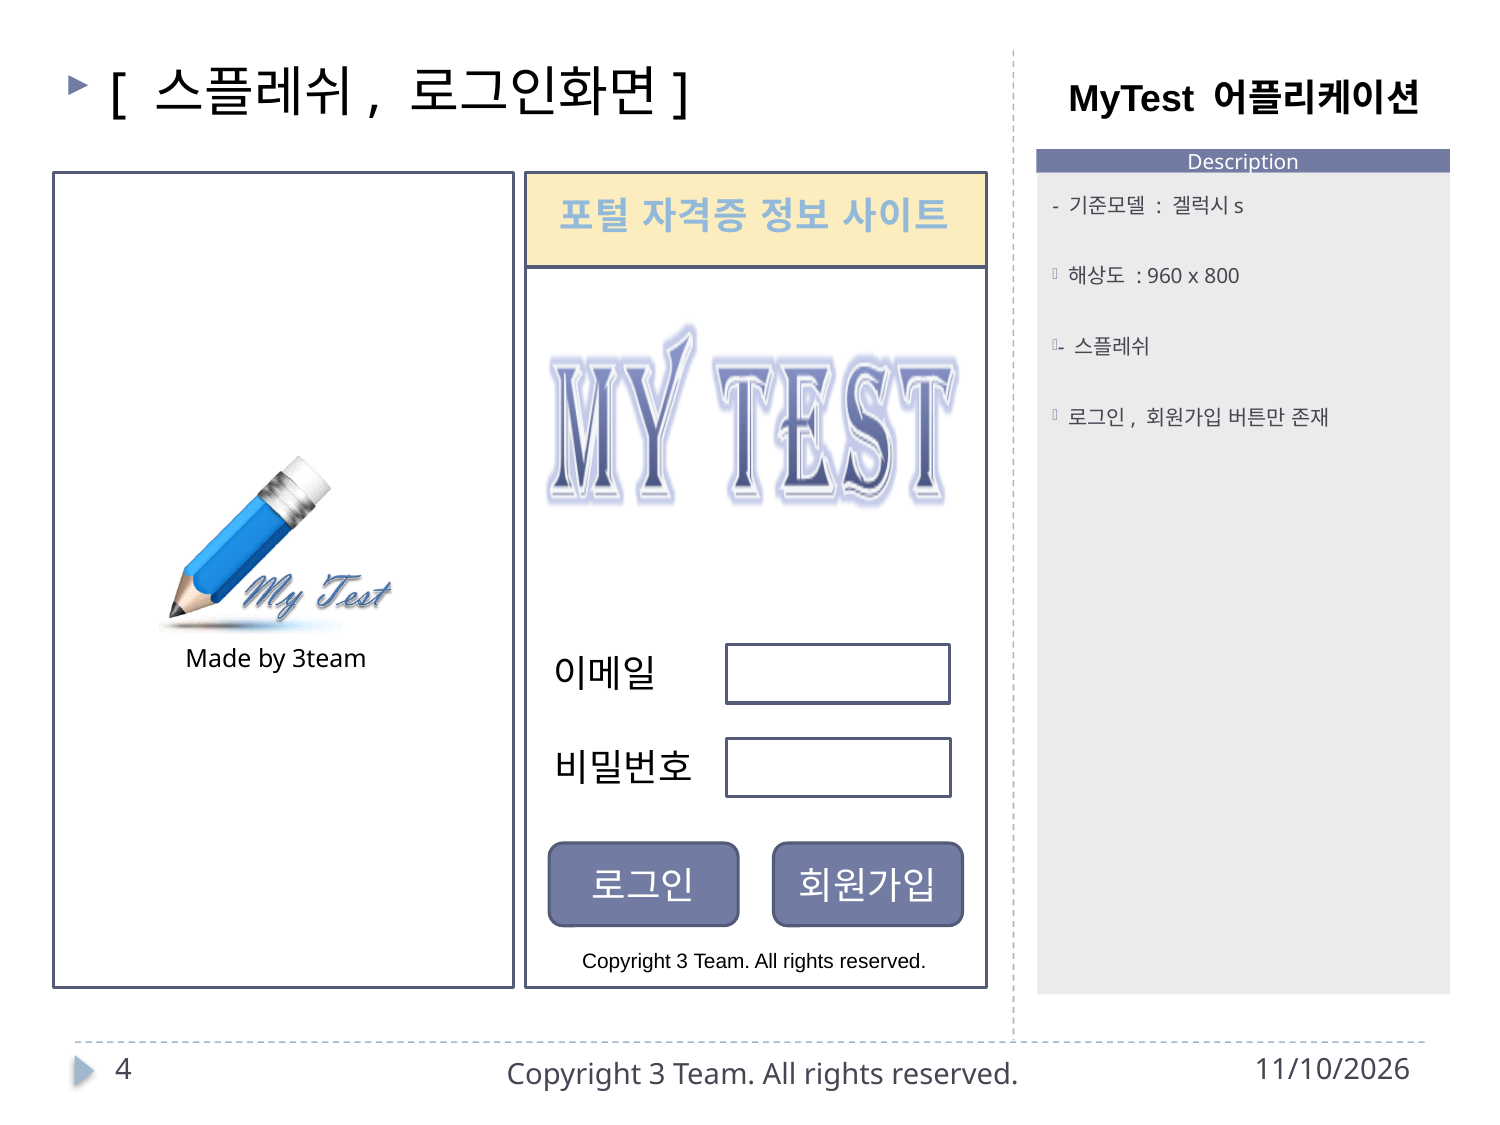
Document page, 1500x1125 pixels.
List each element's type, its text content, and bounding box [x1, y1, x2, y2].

text_box 로그인 [547, 841, 740, 928]
text_box Made by 3team [170, 646, 382, 680]
text_box [524, 171, 988, 234]
text_box [725, 643, 951, 705]
text_box [524, 579, 988, 989]
list [ 스플레쉬, 로그인화면] [50, 50, 988, 988]
slide_number 4 [100, 1042, 426, 1103]
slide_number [1051, 1042, 1426, 1103]
footer Copyright 3 Team. All rights reserved. [475, 1042, 1051, 1103]
text_box 비밀번호 [540, 736, 708, 796]
picture [159, 455, 394, 634]
text_box [725, 737, 952, 798]
text_box 포털 자격증 정보 사이트 [544, 184, 964, 234]
text_box [52, 171, 515, 989]
text_box Copyright 3 Team. All rights reserved. [567, 940, 942, 981]
text_box 회원가입 [771, 841, 965, 928]
list - 기준모델 : 겔럭시s 해상도 : 960 x 800 - 스플레쉬 로그인, 회원가입 버튼만 존재 [1037, 172, 1450, 995]
text_box 이메일 [538, 642, 672, 703]
picture [489, 234, 1022, 566]
